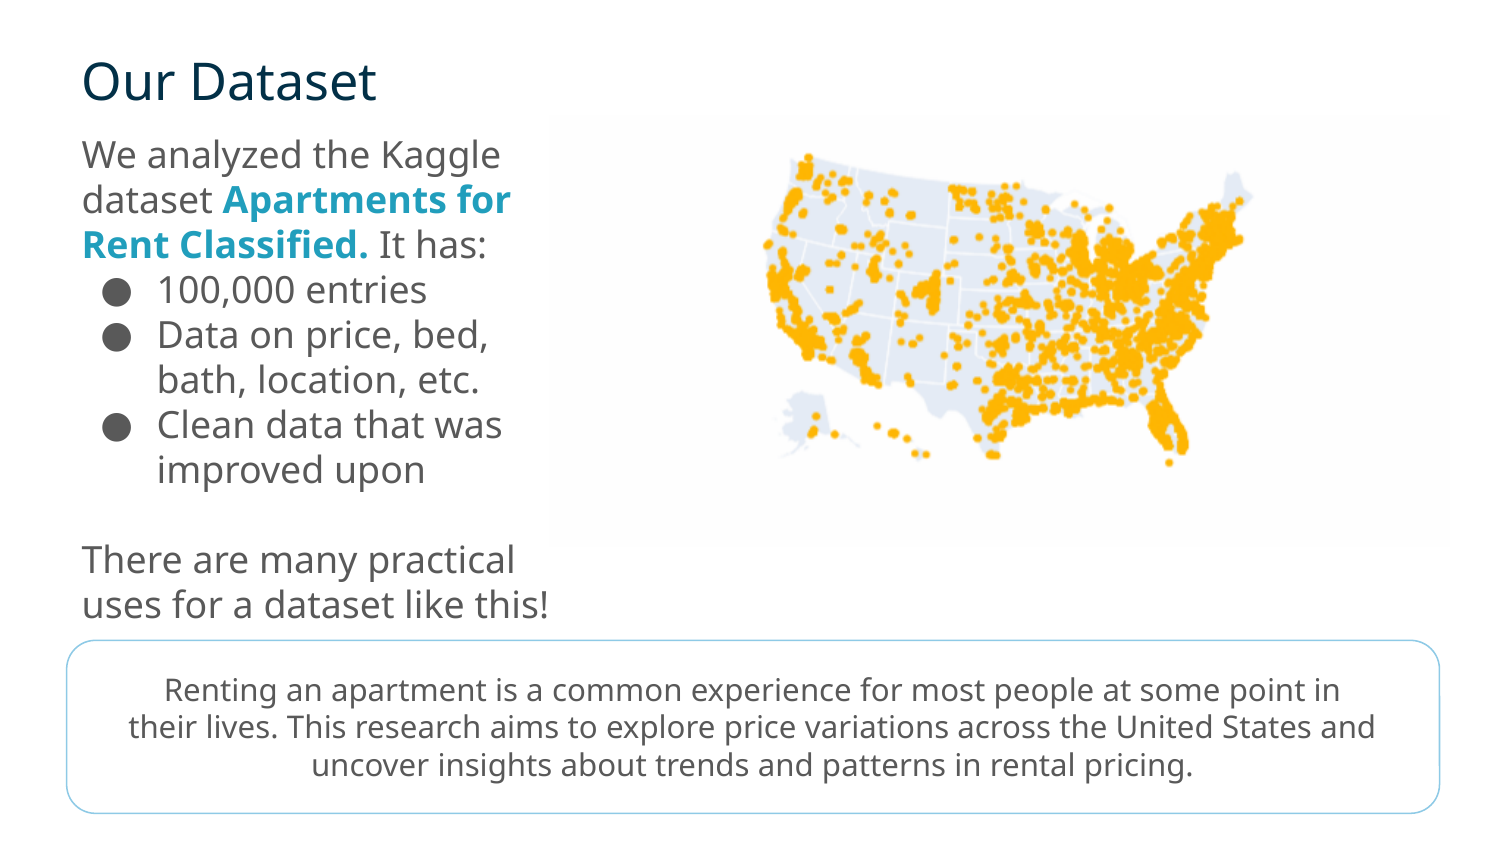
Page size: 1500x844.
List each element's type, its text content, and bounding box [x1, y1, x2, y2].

text_box Renting an apartment is a common experience for most people at some point in their lives. This research aims to explore price variations across the United States and uncover insights about trends and patterns in rental pricing. [111, 654, 1395, 798]
text_box Our Dataset [66, 33, 424, 115]
text_box We analyzed the Kaggle dataset Apartments for Rent Classified. It has: 100,000 entries Data on price, bed, bath, location, etc. Clean data that was improved upon There are many practical uses for a dataset like this! [66, 115, 591, 641]
text_box [66, 640, 1440, 814]
picture [549, 115, 1451, 548]
